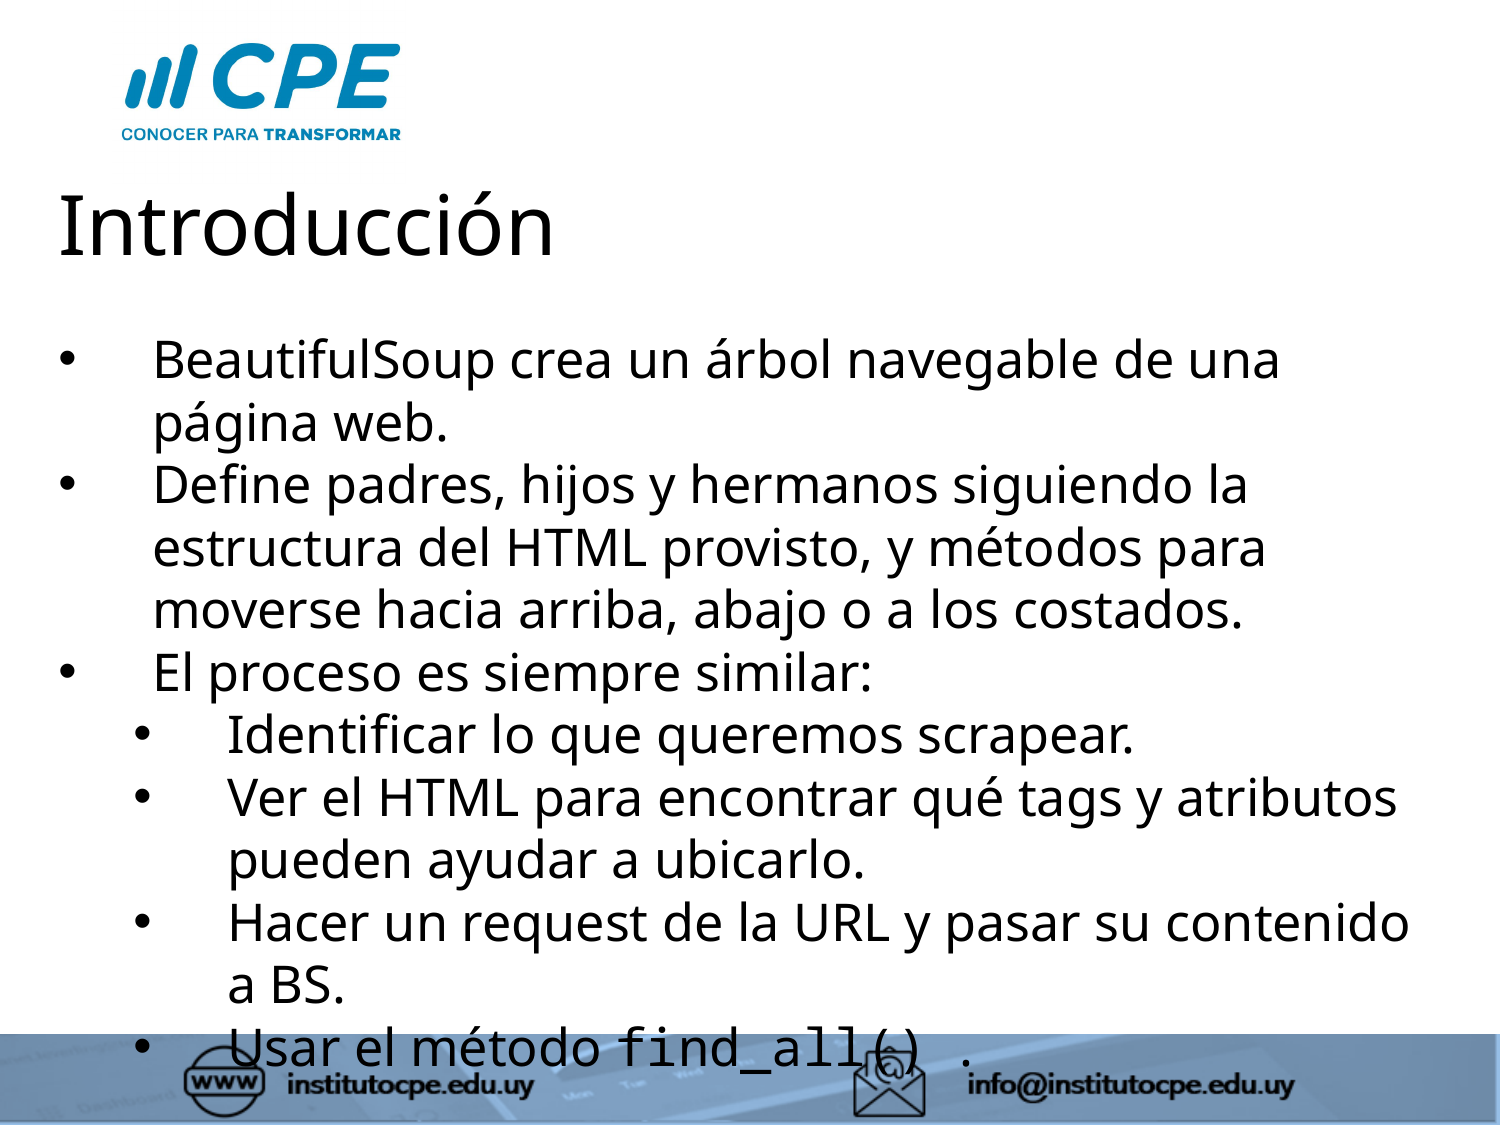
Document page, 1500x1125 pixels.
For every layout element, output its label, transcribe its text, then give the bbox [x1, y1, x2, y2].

picture [0, 1034, 1500, 1125]
picture [112, 0, 406, 185]
text_box Introducción [43, 164, 1457, 280]
text_box BeautifulSoup crea un árbol navegable de una página web. Define padres, hijos y hermanos siguiendo la estructura del HTML provisto, y métodos para moverse hacia arriba, abajo o a los costados. El proceso es siempre similar: Identificar lo que queremos scrapear. Ver el HTML para encontrar qué tags y atributos pueden ayudar a ubicarlo. Hacer un request de la URL y pasar su contenido a BS. Usar el método find_all() . [43, 319, 1457, 1034]
